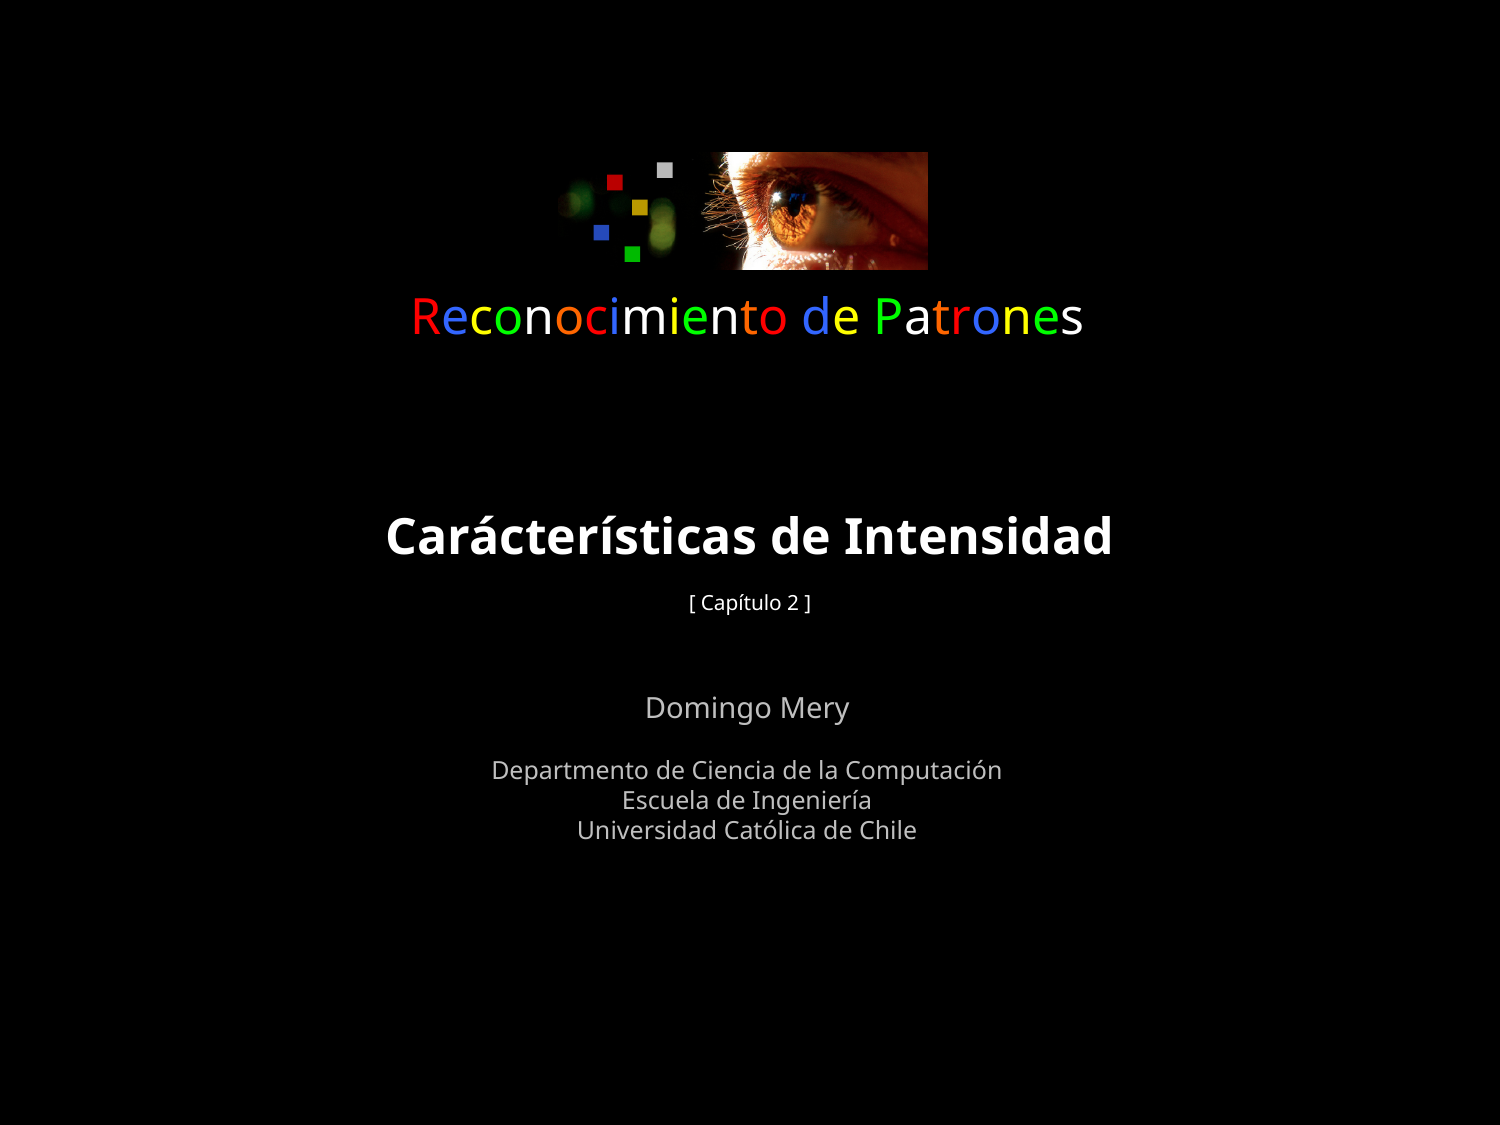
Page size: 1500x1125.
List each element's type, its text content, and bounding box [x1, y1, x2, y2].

text_box Reconocimiento de Patrones Domingo Mery Departmento de Ciencia de la Computación Escuela de Ingeniería Universidad Católica de Chile [395, 622, 1099, 882]
text_box Carácterísticas de Intensidad [ Capítulo 2 ] [0, 497, 1500, 622]
picture [557, 152, 928, 270]
text_box Reconocimiento de Patrones Domingo Mery Departmento de Ciencia de la Computación Escuela de Ingeniería Universidad Católica de Chile [395, 277, 1099, 497]
